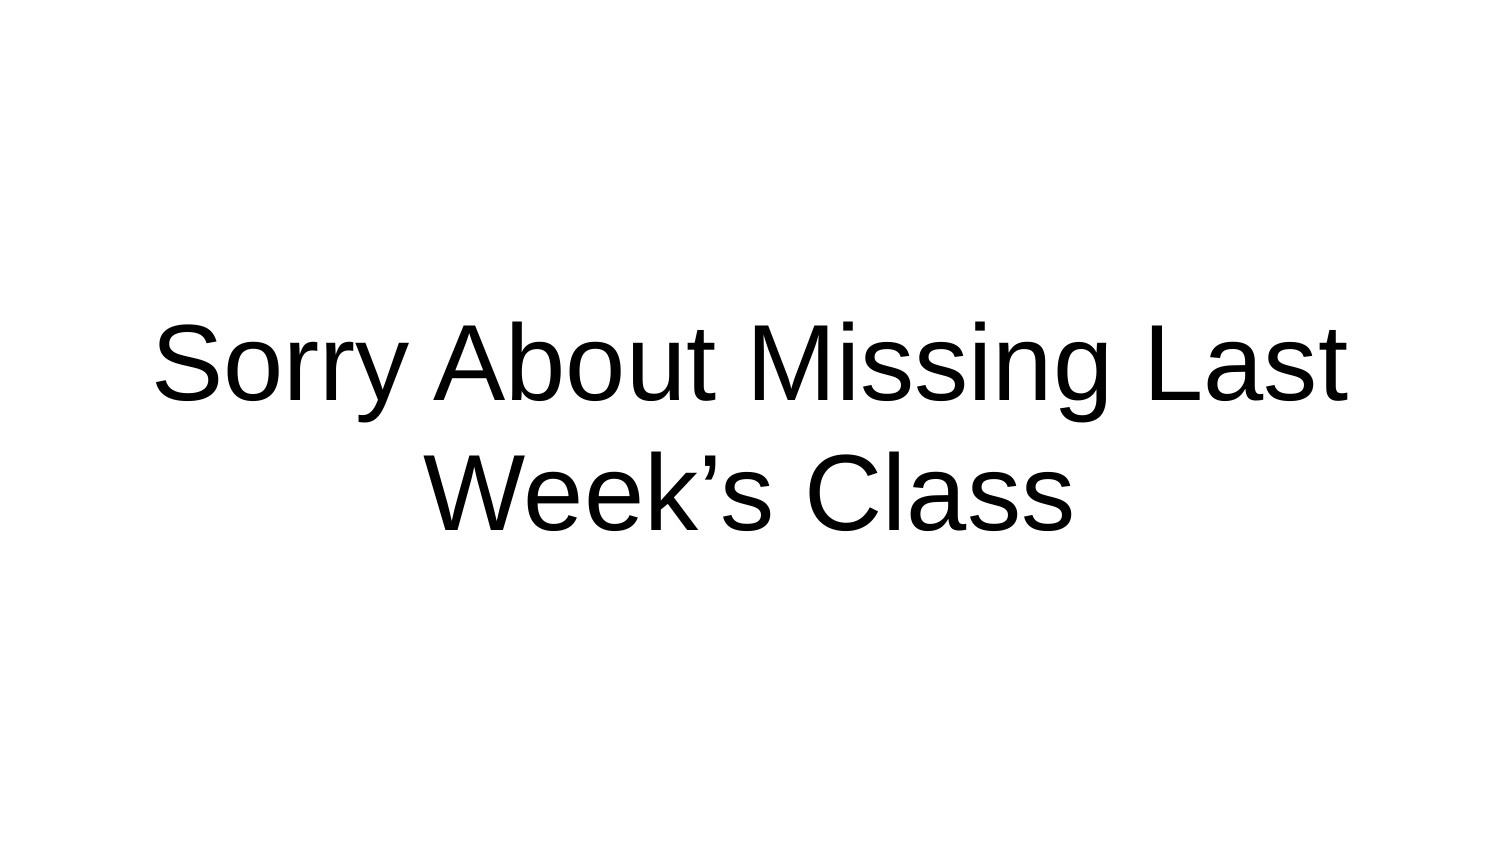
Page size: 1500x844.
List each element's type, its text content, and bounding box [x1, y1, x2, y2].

title Sorry About Missing Last Week’s Class [51, 253, 1449, 591]
